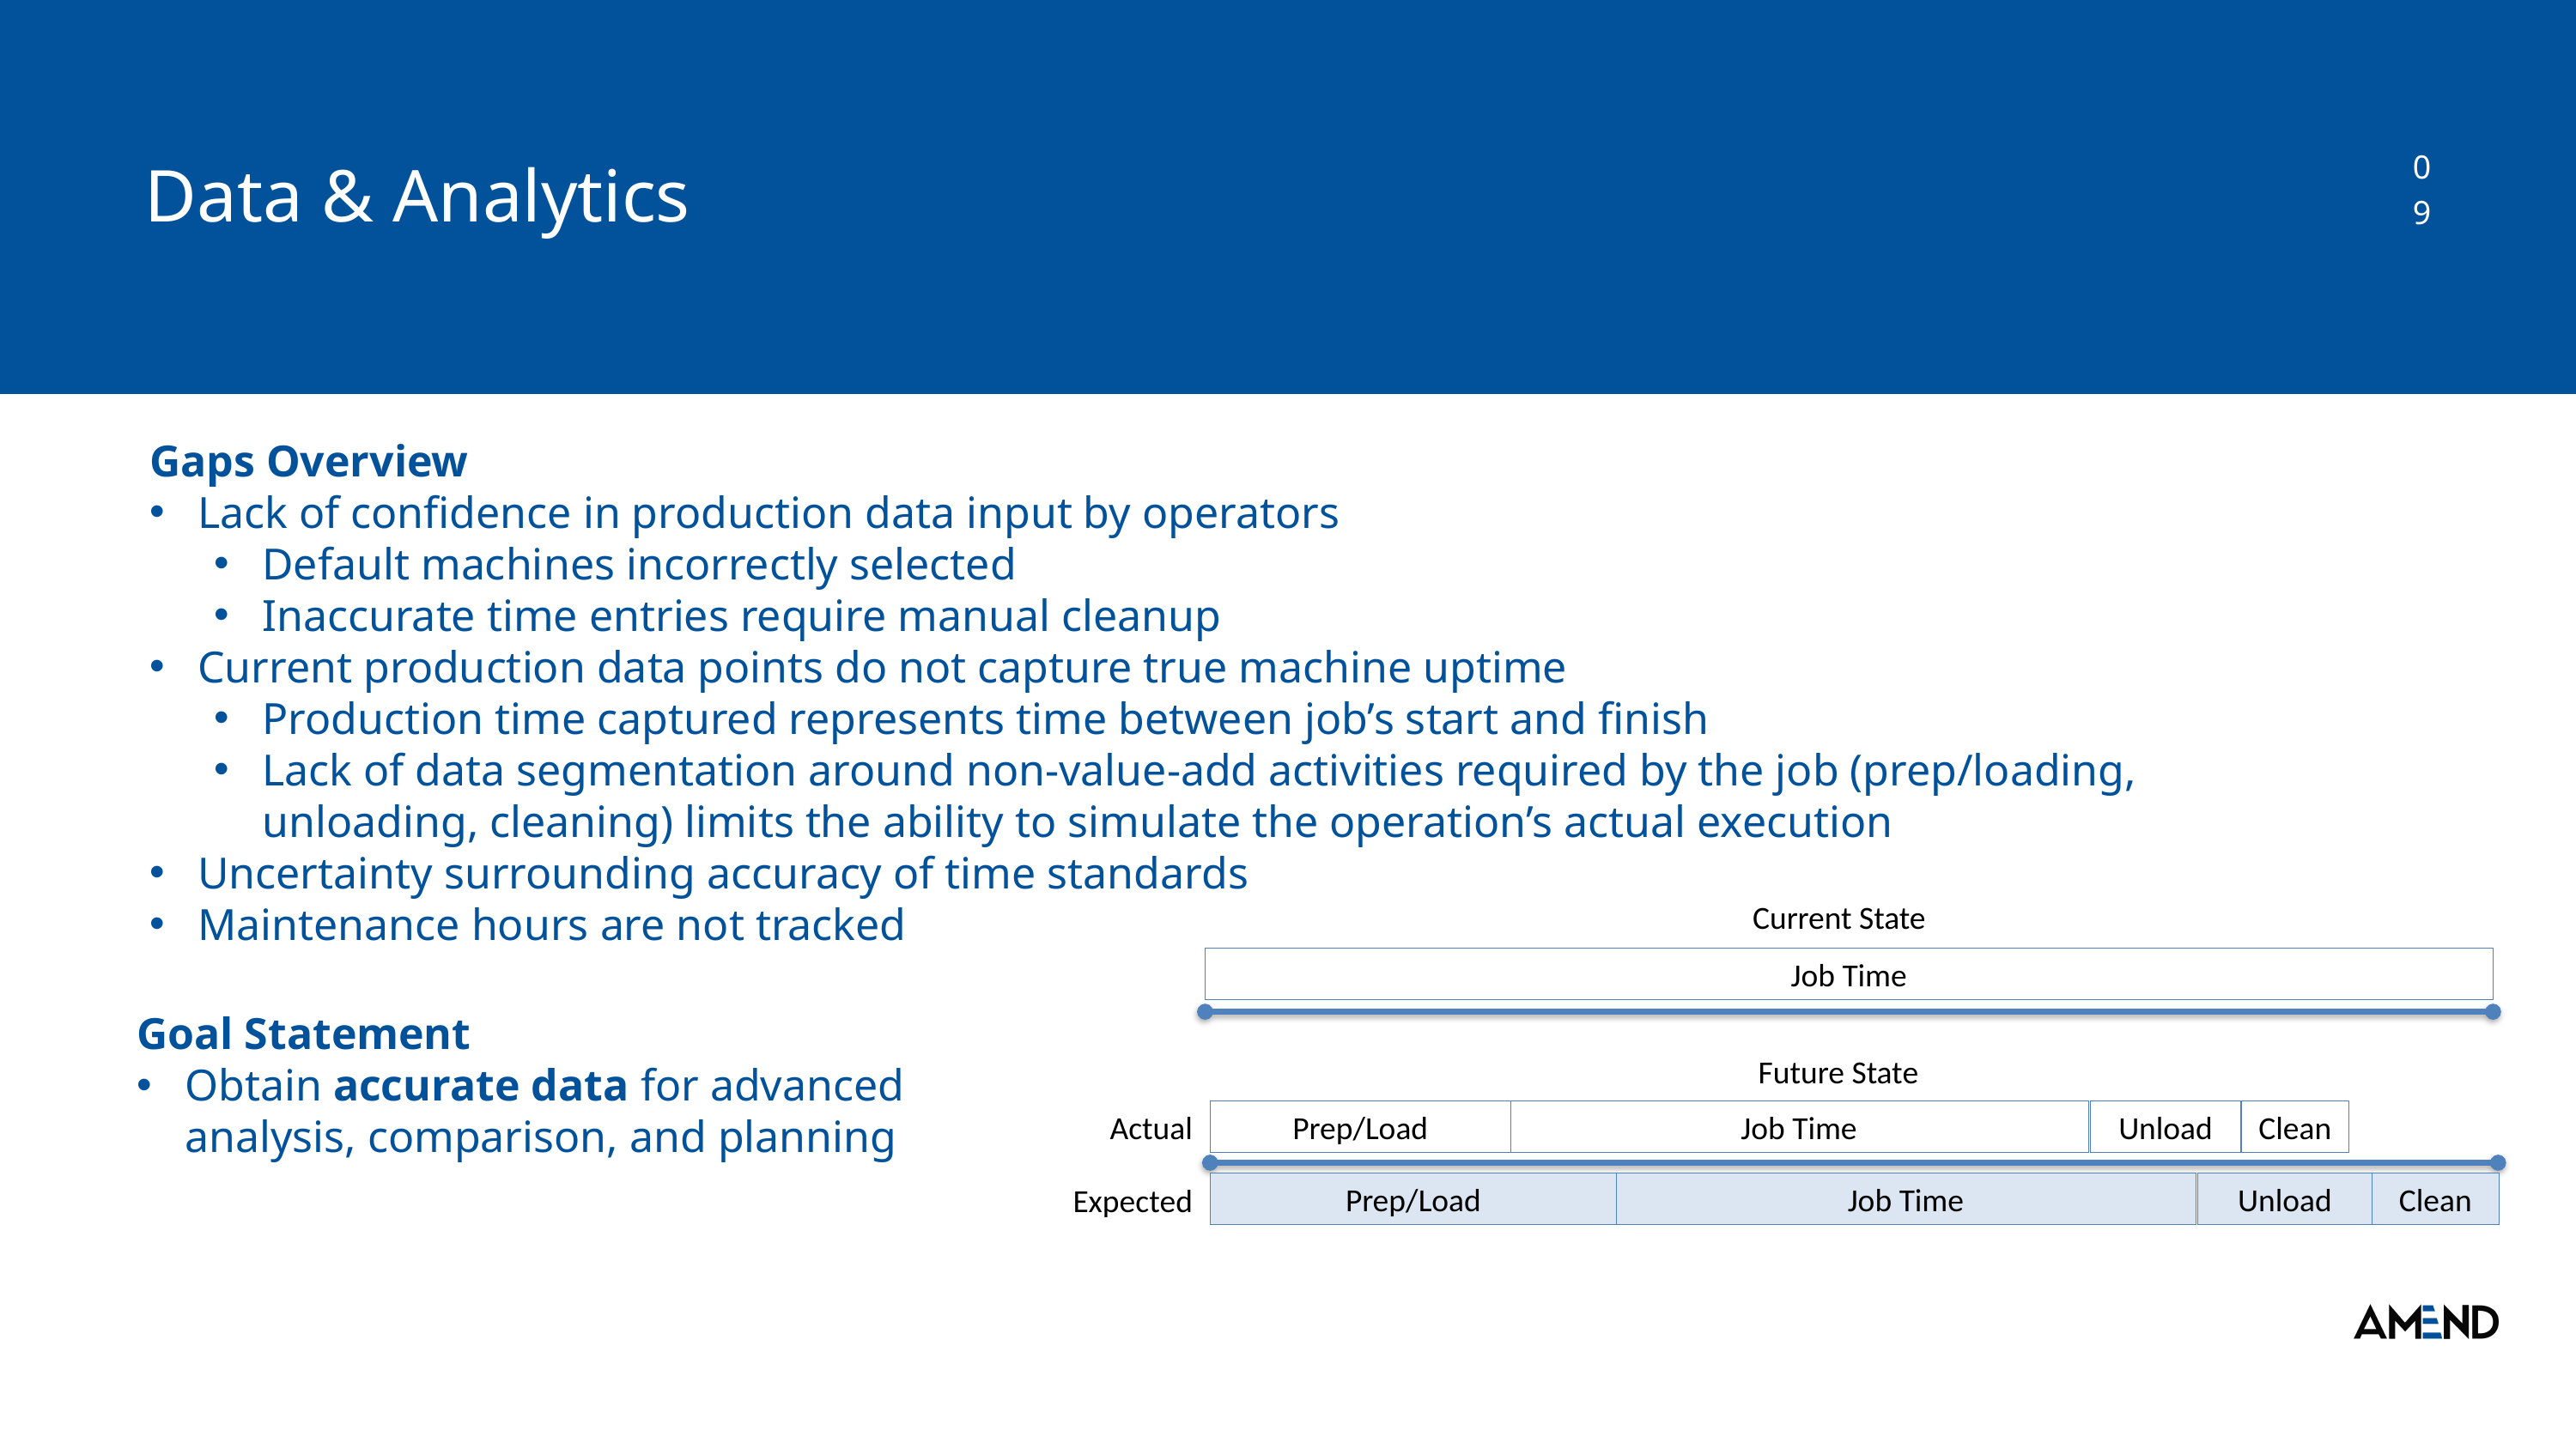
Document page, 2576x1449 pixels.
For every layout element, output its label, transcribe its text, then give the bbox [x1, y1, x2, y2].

text_box Clean [2372, 1173, 2500, 1225]
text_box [0, 0, 2576, 395]
text_box Actual [965, 1100, 1206, 1153]
text_box Future State [1744, 1045, 1932, 1097]
text_box Unload [2197, 1173, 2372, 1225]
text_box Clean [2241, 1100, 2349, 1153]
text_box Job Time [1511, 1100, 2089, 1153]
text_box Gaps Overview Lack of confidence in production data input by operators Default machines incorrectly selected Inaccurate time entries require manual cleanup Current production data points do not capture true machine uptime Production time captured represents time between job’s start and finish Lack of data segmentation around non-value-add activities required by the job (prep/loading, unloading, cleaning) limits the ability to simulate the operation’s actual execution Uncertainty surrounding accuracy of time standards Maintenance hours are not tracked [118, 433, 2354, 1155]
text_box Job Time [1205, 948, 2494, 1000]
text_box Expected [904, 1173, 1206, 1225]
text_box Goal Statement​ Obtain accurate data for advanced analysis, comparison, and planning [124, 1000, 965, 1168]
text_box Current State [1736, 890, 1939, 943]
text_box Unload [2090, 1100, 2241, 1153]
text_box Job Time [1617, 1173, 2196, 1225]
text_box Prep/Load [1210, 1100, 1511, 1153]
text_box Prep/Load [1210, 1173, 1617, 1225]
picture [2338, 1253, 2514, 1390]
